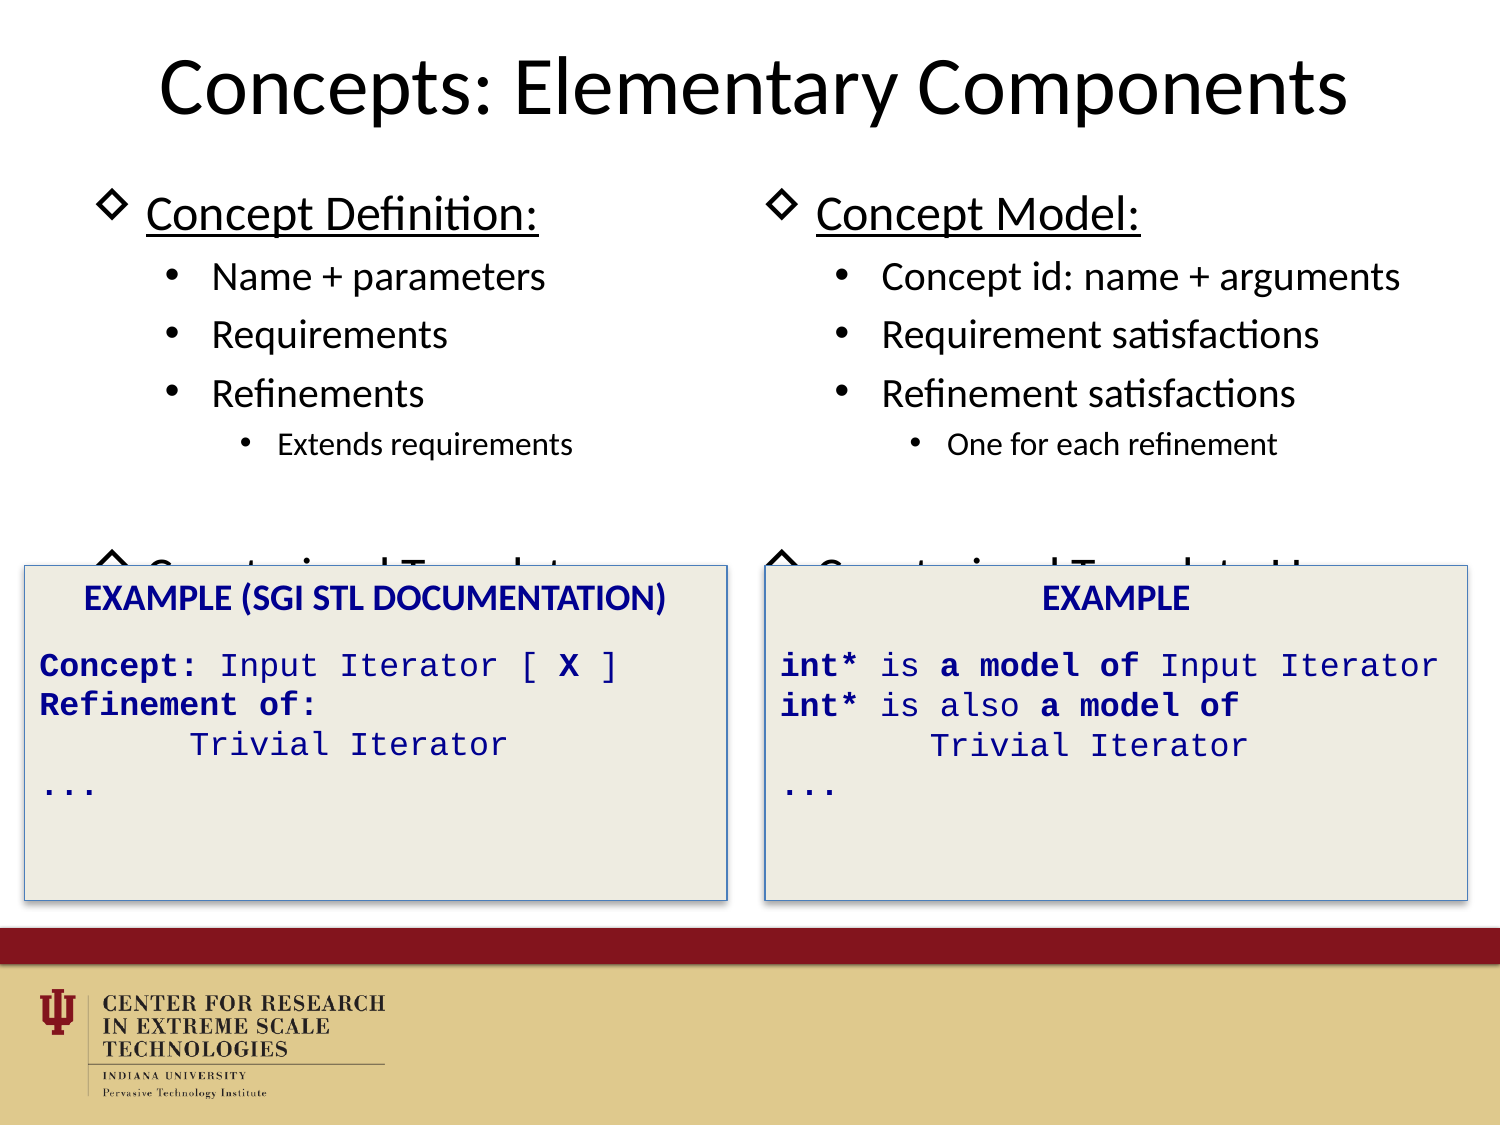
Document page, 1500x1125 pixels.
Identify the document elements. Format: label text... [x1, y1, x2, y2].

text_box Example int* is a model of Input Iterator int* is also a model of Trivial Iterator ... [764, 565, 1468, 901]
list Concept Definition: Name + parameters Requirements Refinements Extends requirements Constrained Template Definition: Constraints specification Concept Model: Concept id: name + arguments Requirement satisfactions Refinement satisfactions One for each refinement Constrained Template Use: Constraints satisfaction [75, 173, 1445, 901]
text_box Example (SGI STL Documentation) Concept: Input Iterator [ X ] Refinement of: Trivial Iterator ... [24, 565, 728, 901]
picture [25, 979, 399, 1109]
title Concepts: Elementary Components [43, 24, 1468, 212]
